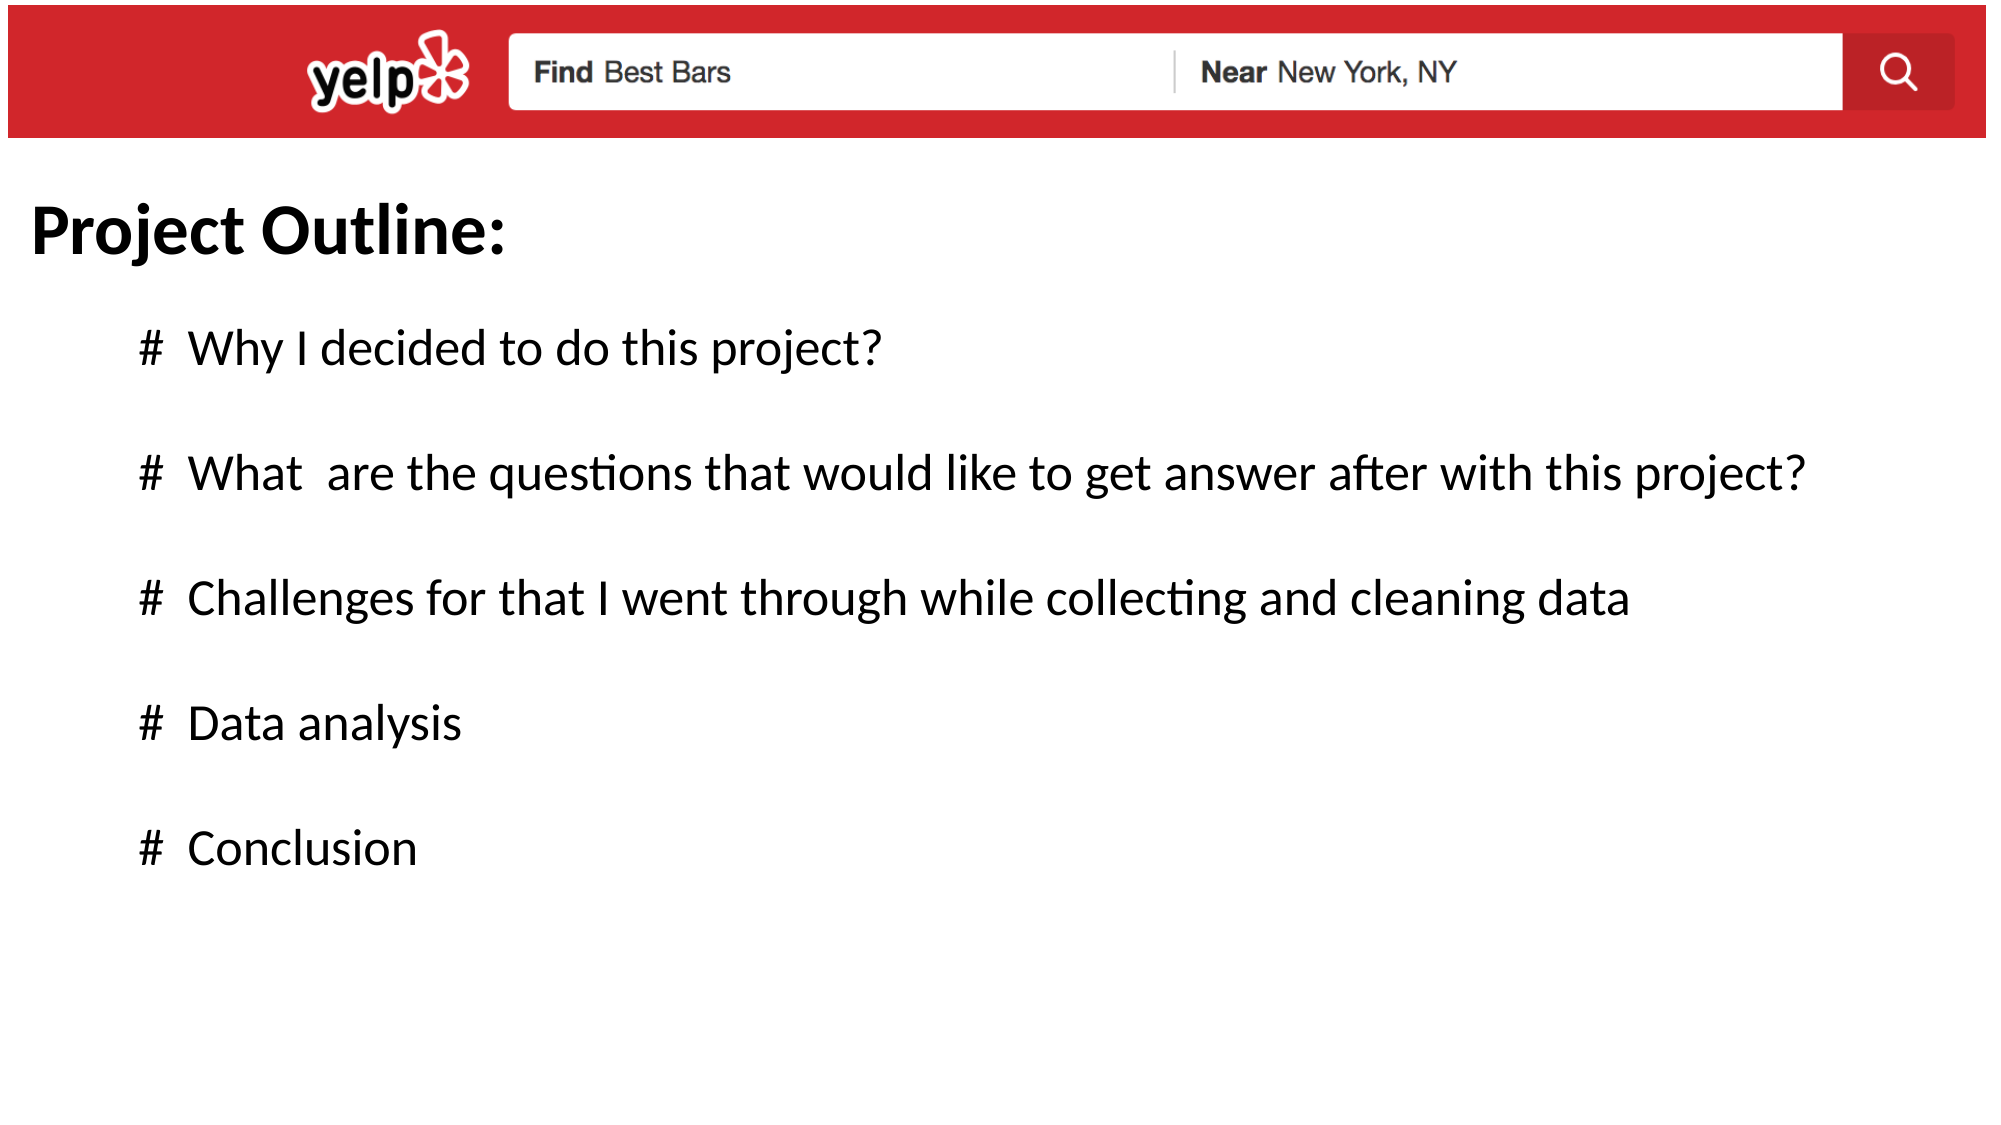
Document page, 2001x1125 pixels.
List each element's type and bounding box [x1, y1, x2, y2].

picture [8, 5, 1986, 12]
text_box [7, 12, 1986, 1016]
